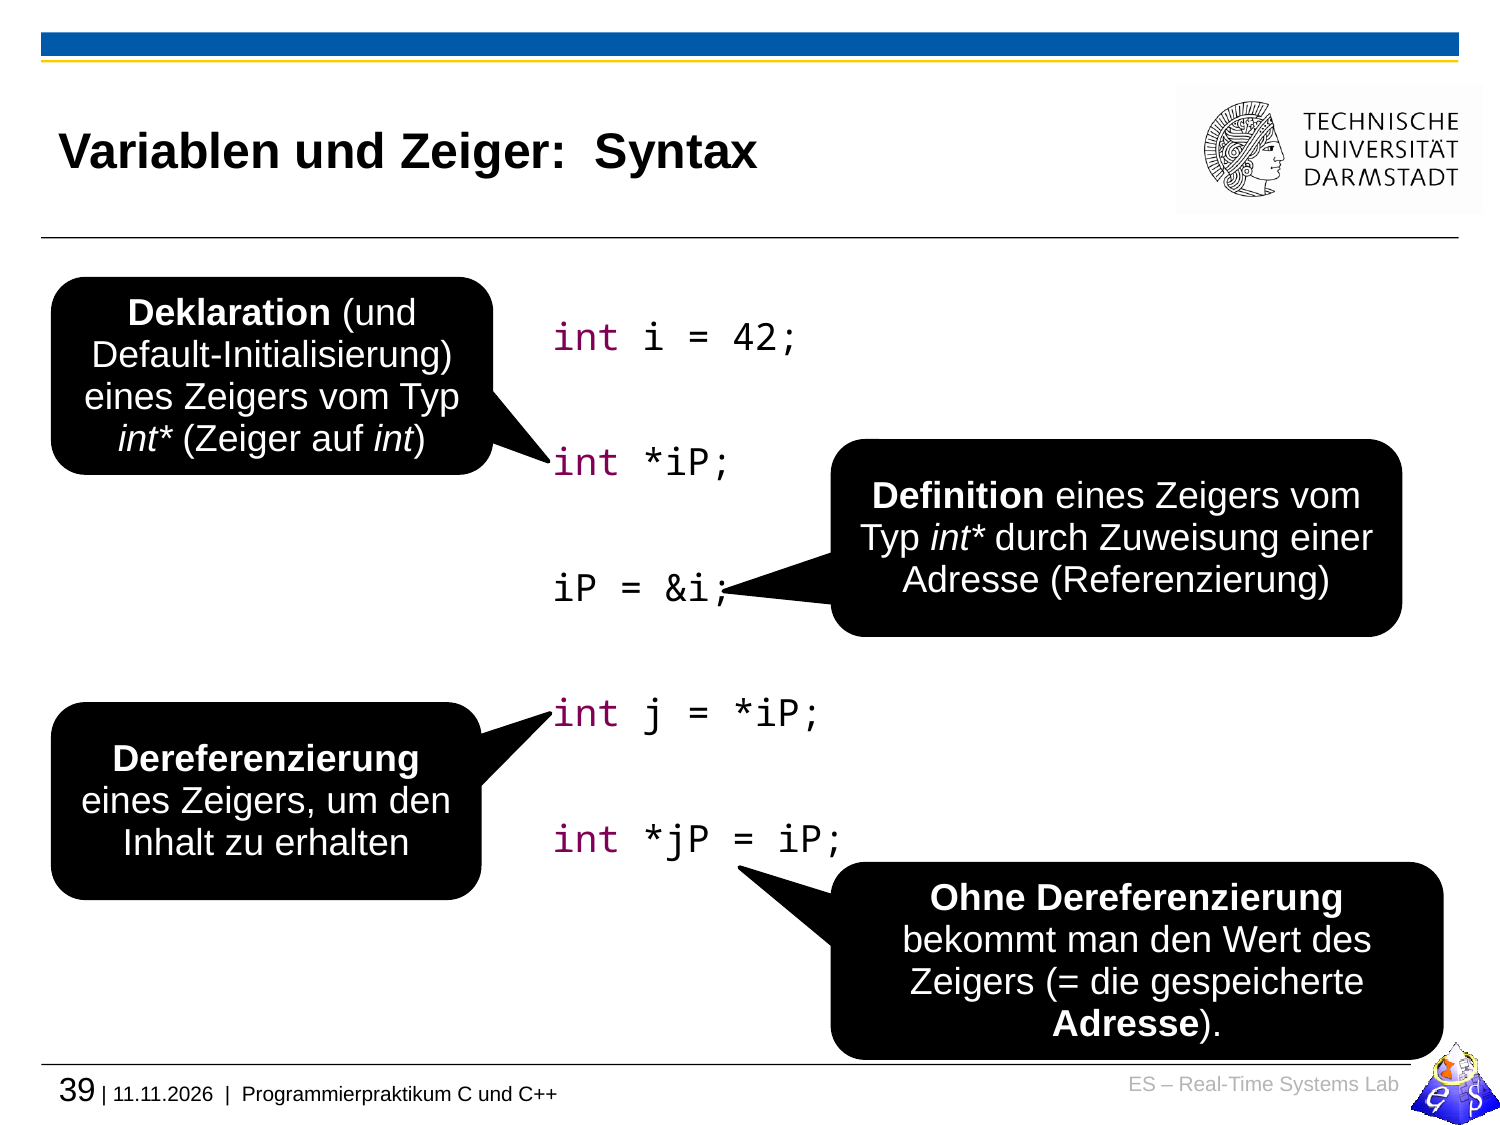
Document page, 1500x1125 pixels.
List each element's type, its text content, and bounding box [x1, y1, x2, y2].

text_box Definition eines Zeigers vom Typ int* durch Zuweisung einer Adresse (Referenzierung) [721, 438, 1403, 637]
title Variablen und Zeiger: Syntax [58, 80, 1187, 218]
text_box int i = 42; int *iP; iP = &i; int j = *iP; int *jP = iP; [537, 309, 1288, 868]
text_box Ohne Dereferenzierung bekommt man den Wert des Zeigers (= die gespeicherte Adresse). [737, 861, 1444, 1060]
text_box Deklaration (und Default-Initialisierung) eines Zeigers vom Typ int* (Zeiger auf int) [50, 276, 551, 475]
picture [1411, 1041, 1500, 1125]
picture [1187, 84, 1483, 214]
text_box Dereferenzierung eines Zeigers, um den Inhalt zu erhalten [50, 702, 553, 901]
